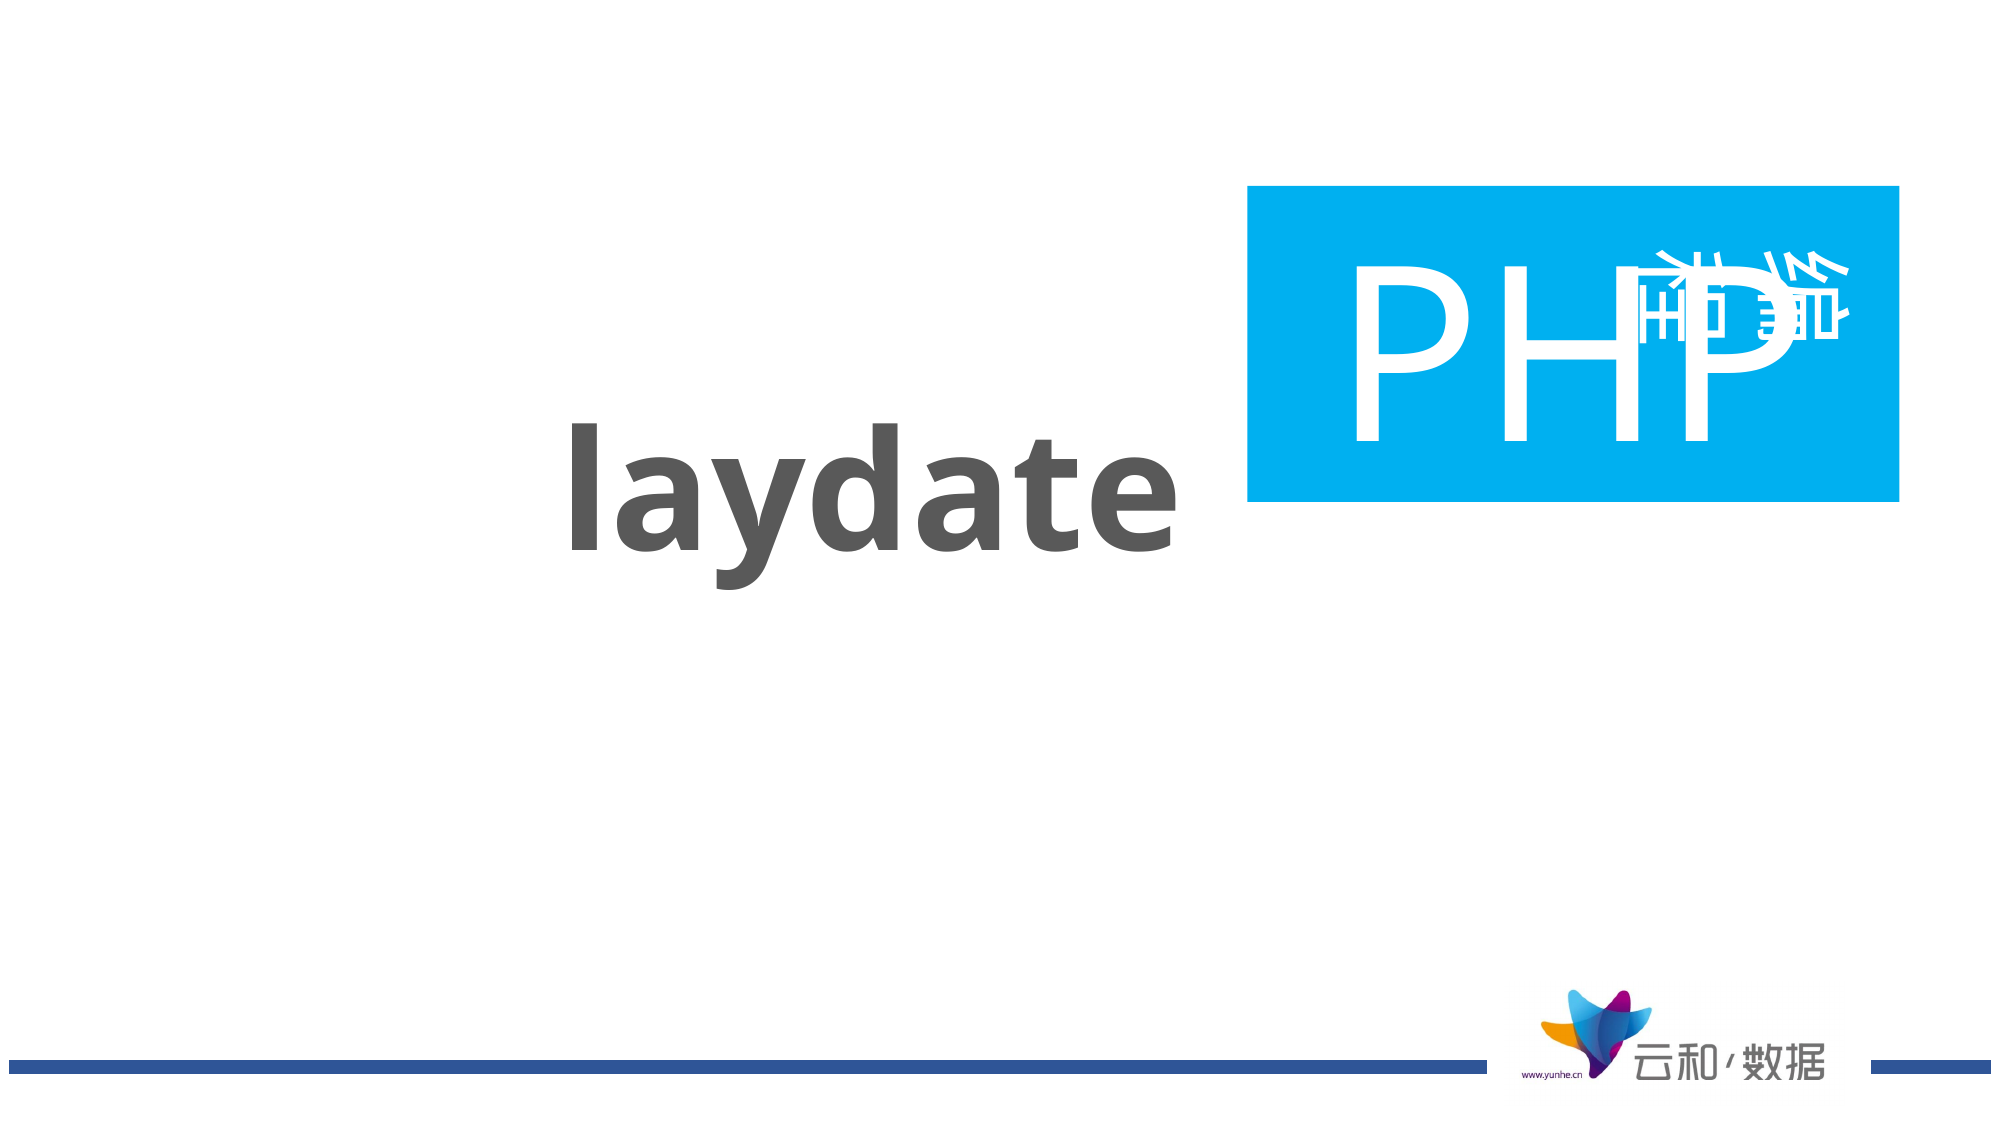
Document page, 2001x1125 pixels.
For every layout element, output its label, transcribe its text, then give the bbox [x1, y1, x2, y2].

text_box laydate [545, 376, 1198, 592]
picture [1504, 981, 1845, 1106]
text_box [1247, 185, 1900, 505]
